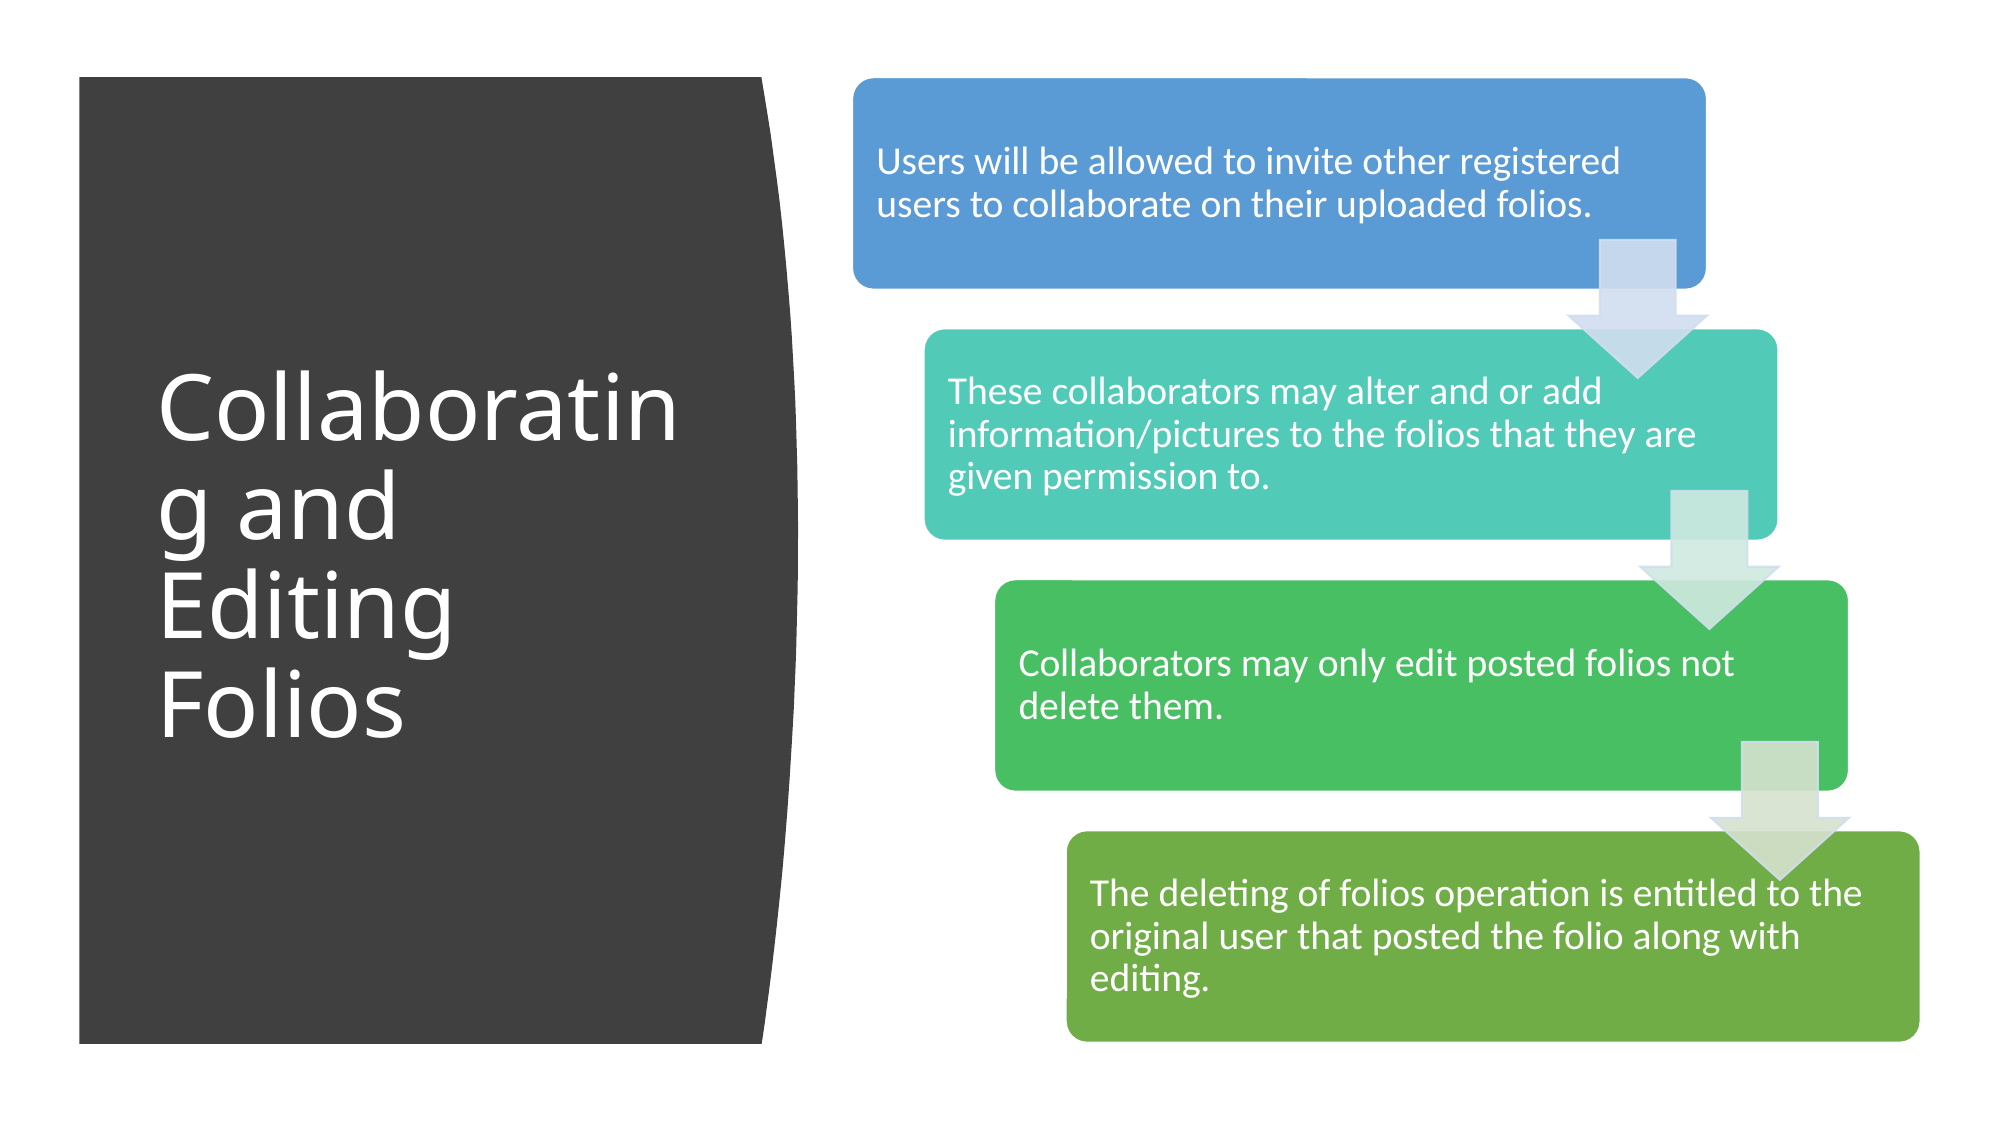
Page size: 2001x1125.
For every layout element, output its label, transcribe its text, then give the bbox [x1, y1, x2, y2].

title Collaborating and Editing Folios [141, 166, 702, 953]
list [852, 77, 1921, 1043]
text_box [78, 76, 800, 1045]
